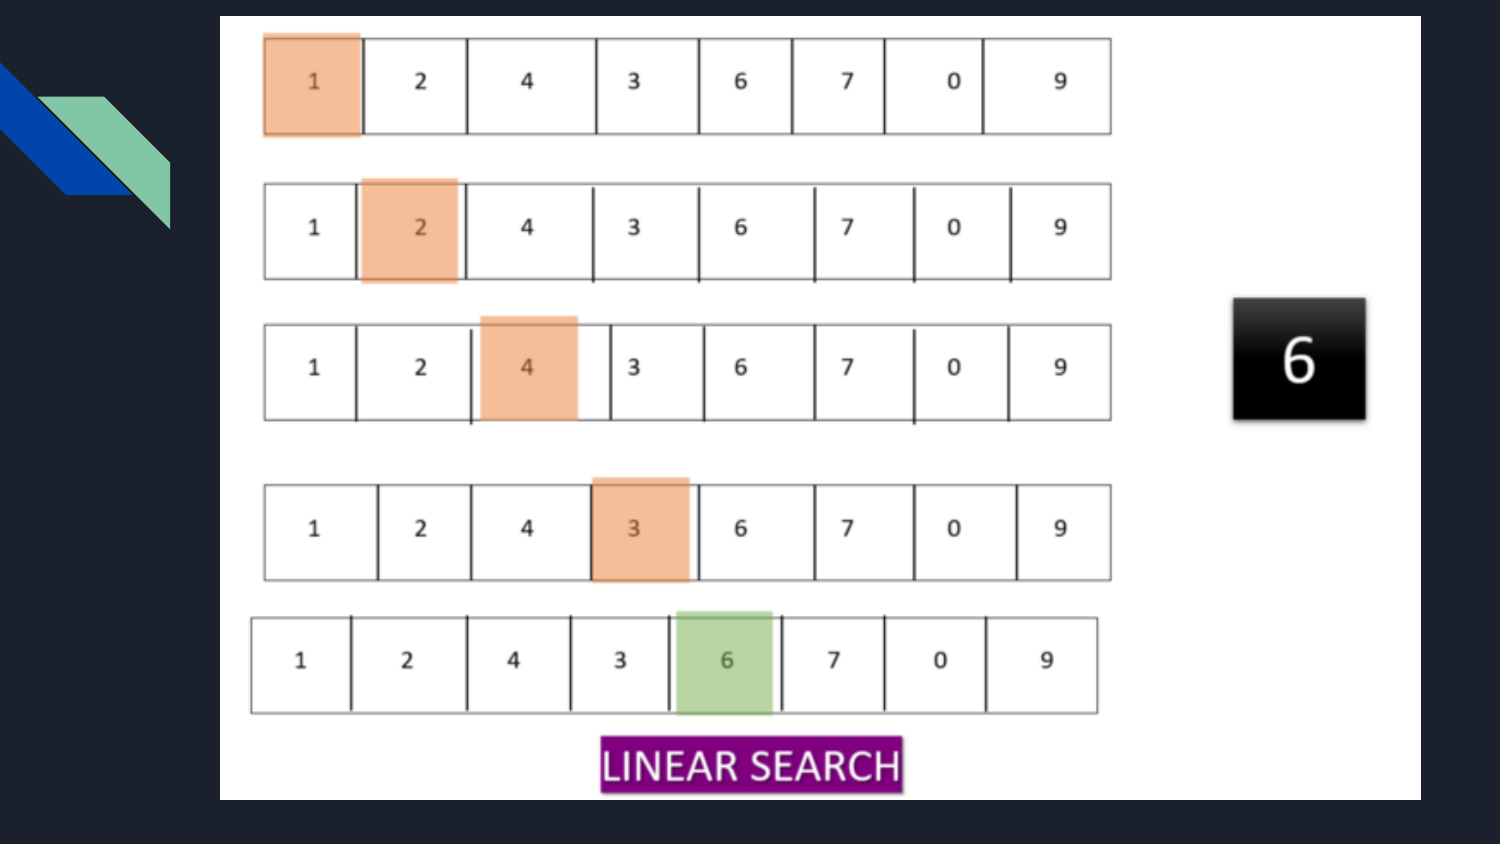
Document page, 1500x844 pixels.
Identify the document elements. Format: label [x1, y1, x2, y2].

picture [219, 16, 1421, 800]
